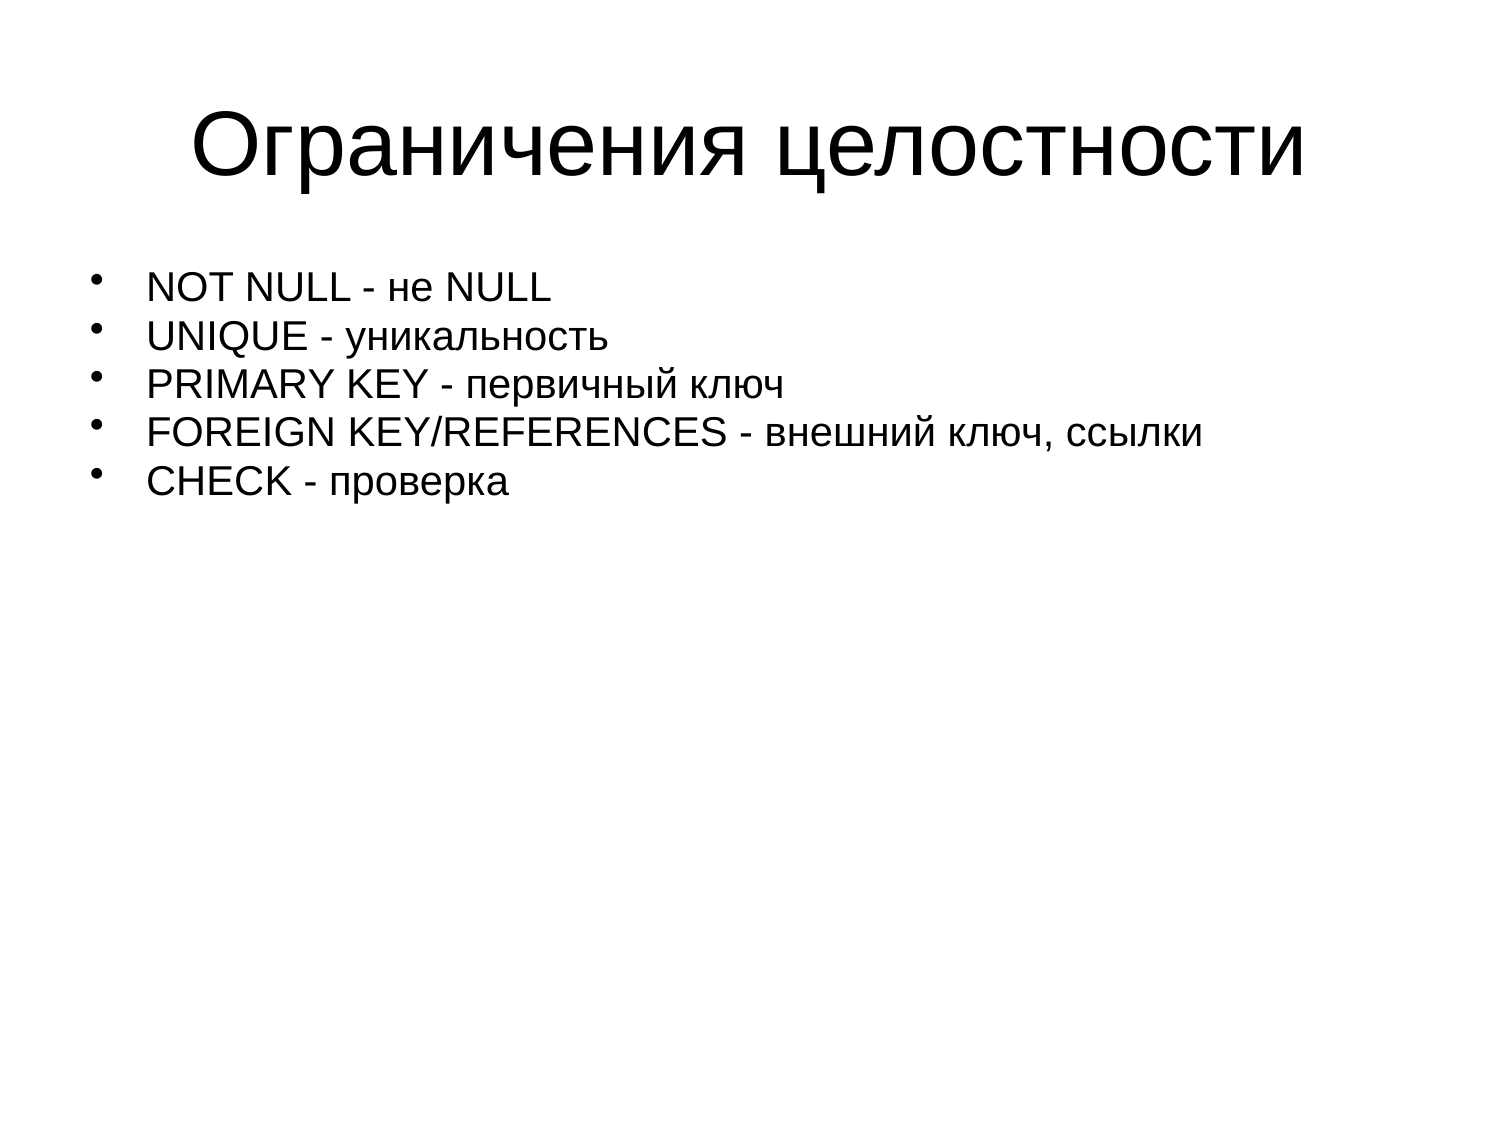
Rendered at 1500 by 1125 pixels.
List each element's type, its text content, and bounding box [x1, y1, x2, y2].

title Ограничения целостности [74, 44, 1426, 233]
list NOT NULL - не NULL UNIQUE - уникальность PRIMARY KEY - первичный ключ FOREIGN KEY/REFERENCES - внешний ключ, ссылки CHECK - проверка [74, 262, 1426, 1006]
